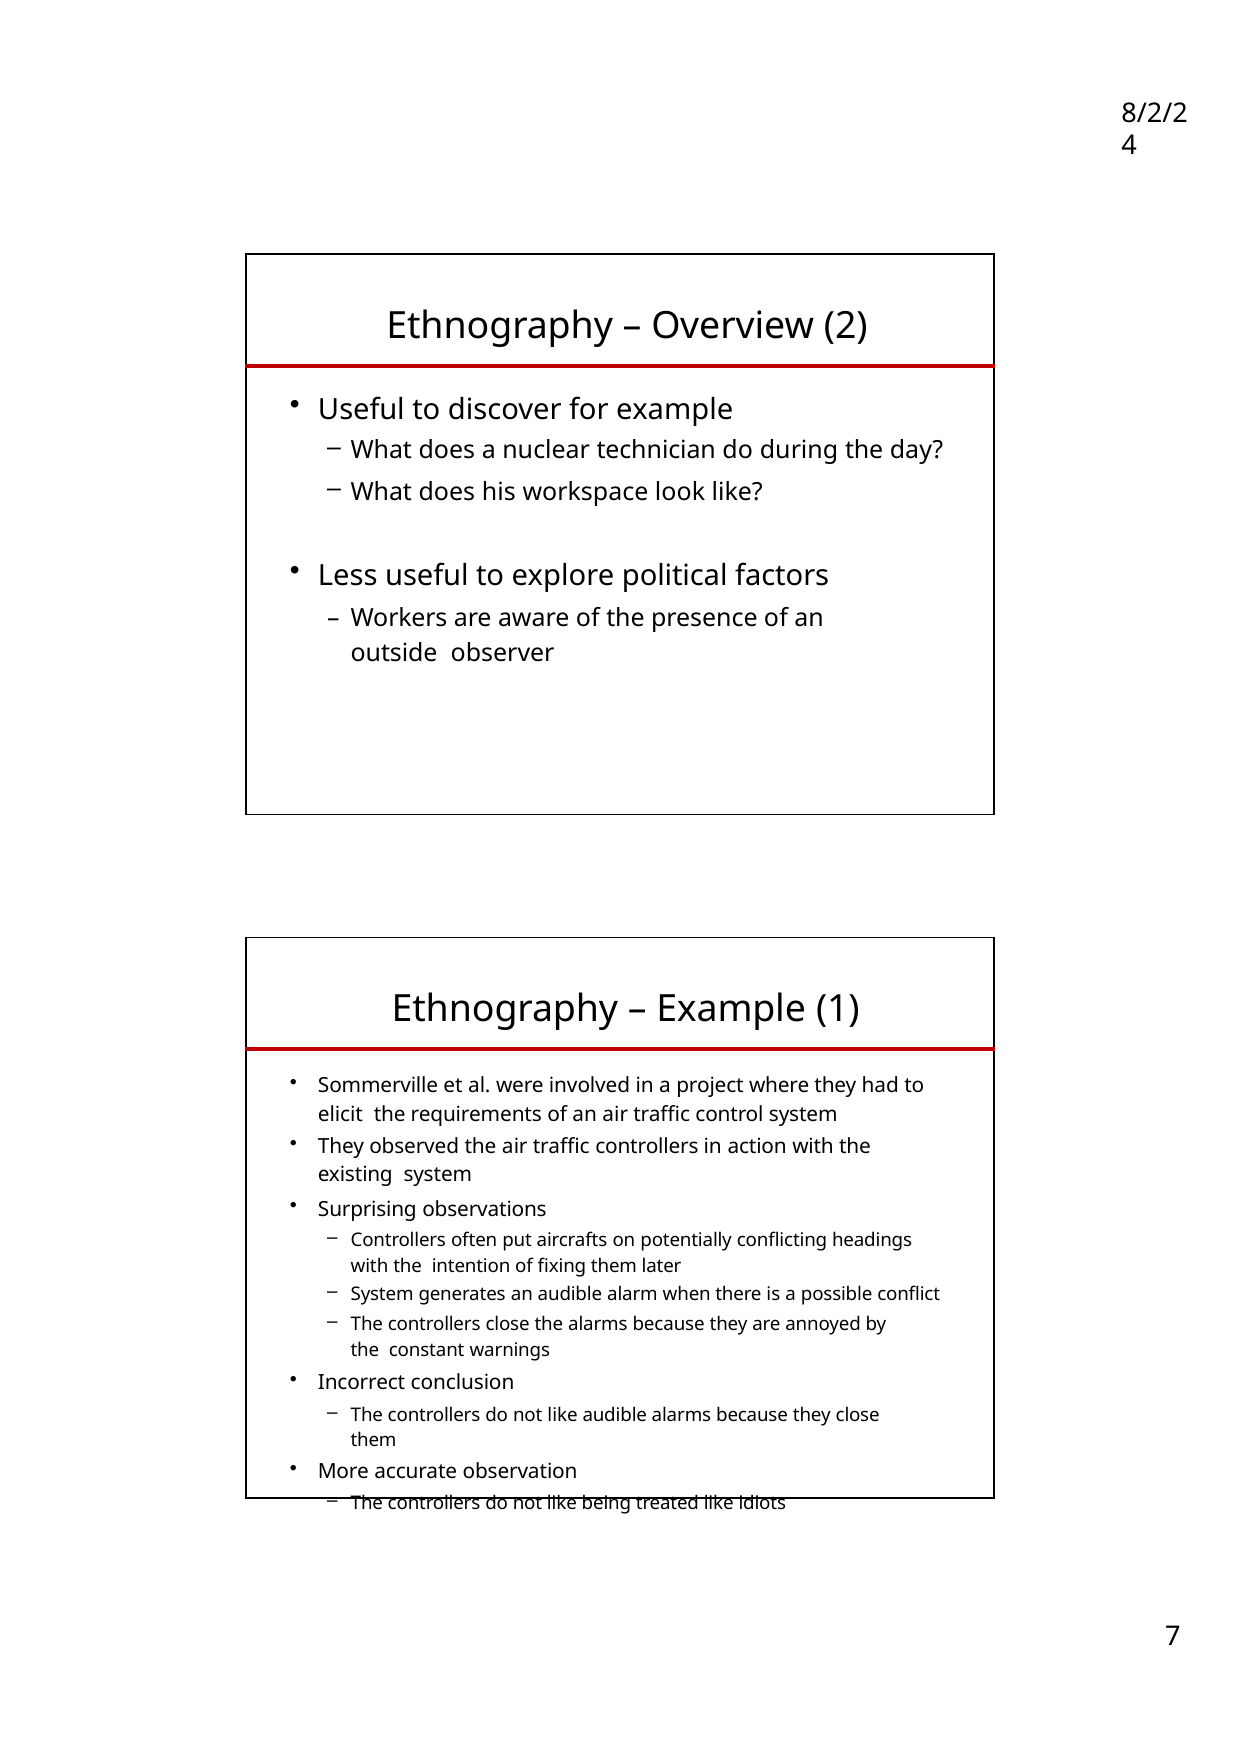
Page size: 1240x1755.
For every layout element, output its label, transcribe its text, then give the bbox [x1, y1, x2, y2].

table_header Ethnography – Example (1) [247, 938, 901, 1047]
table_header Ethnography – Overview (2) [247, 255, 901, 364]
slide_number 7 [1158, 1623, 1202, 1755]
table_header [901, 938, 993, 1047]
text_box 8/2/24 [1119, 92, 1197, 160]
table_cell Useful to discover for example What does a nuclear technician do during the day? What does his workspace look like? Less useful to explore political factors Workers are aware of the presence of an outside observer [247, 368, 993, 814]
table_header [901, 255, 993, 364]
table_cell Sommerville et al. were involved in a project where they had to elicit the requirements of an air traffic control system They observed the air traffic controllers in action with the existing system Surprising observations Controllers often put aircrafts on potentially conflicting headings with the intention of fixing them later System generates an audible alarm when there is a possible conflict The controllers close the alarms because they are annoyed by the constant warnings Incorrect conclusion The controllers do not like audible alarms because they close them More accurate observation The controllers do not like being treated like idiots [247, 1051, 993, 1497]
